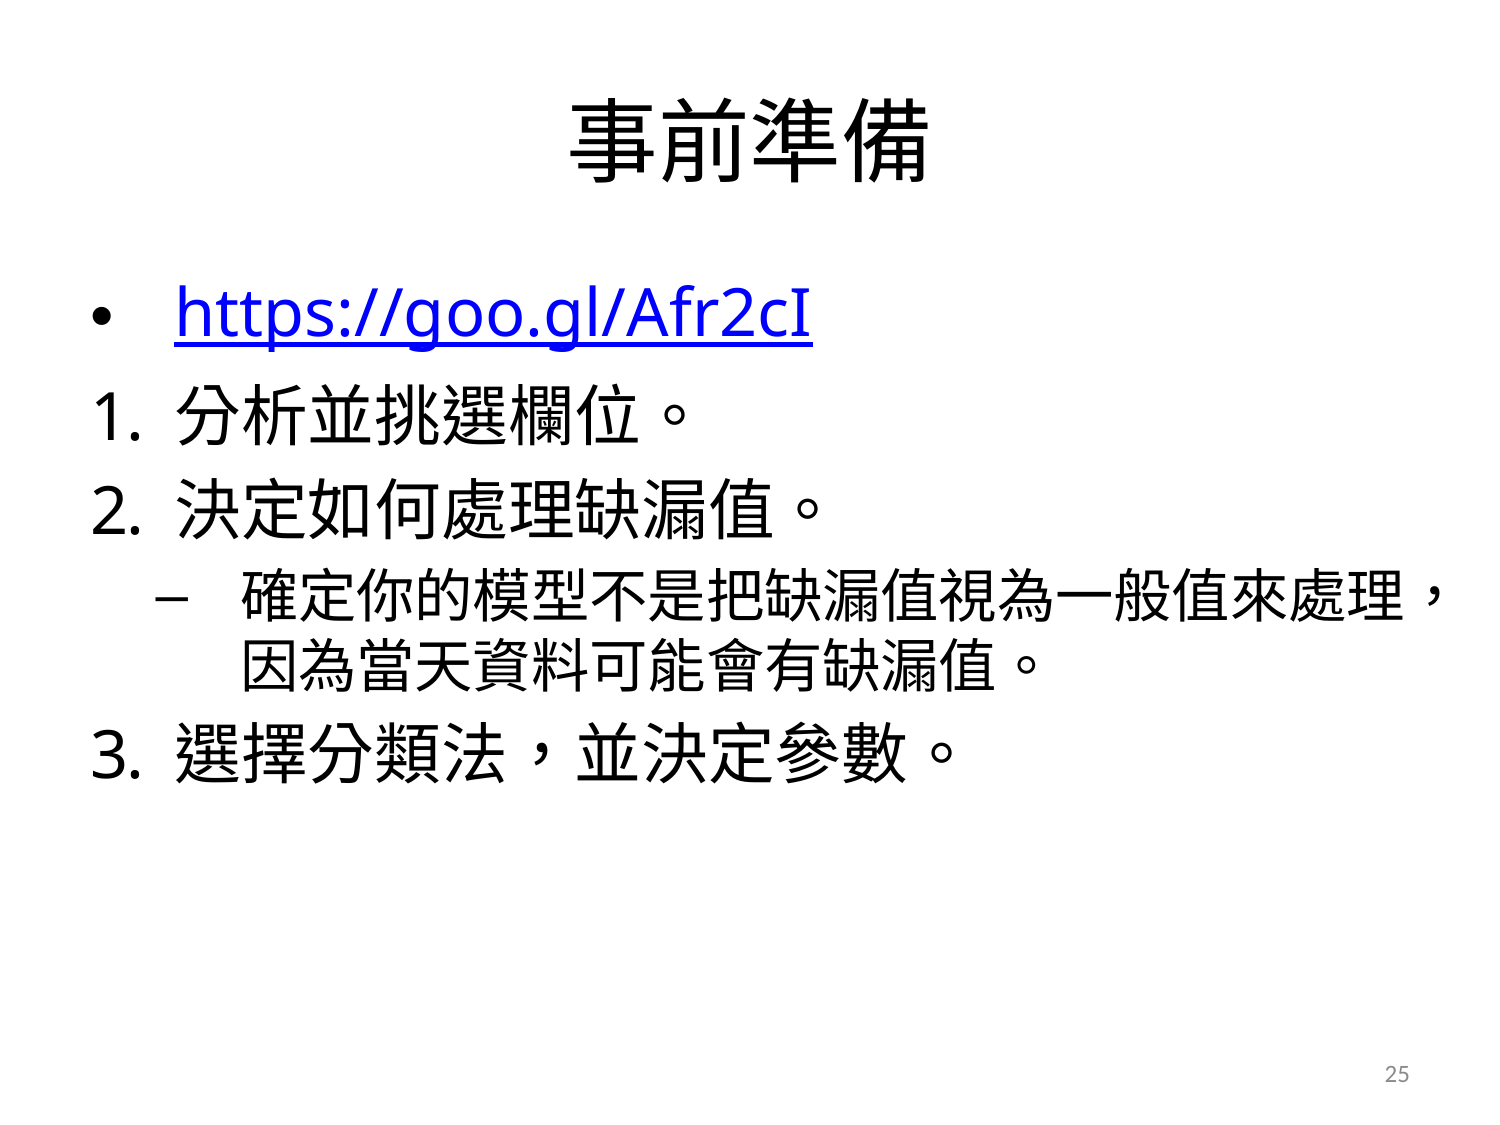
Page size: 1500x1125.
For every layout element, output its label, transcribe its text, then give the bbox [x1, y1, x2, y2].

title 事前準備 [75, 45, 1425, 233]
list https://goo.gl/Afr2cI 分析並挑選欄位。 決定如何處理缺漏值。 確定你的模型不是把缺漏值視為一般值來處理，因為當天資料可能會有缺漏值。 選擇分類法，並決定參數。 [75, 262, 1425, 1005]
slide_number 25 [1074, 1042, 1425, 1103]
